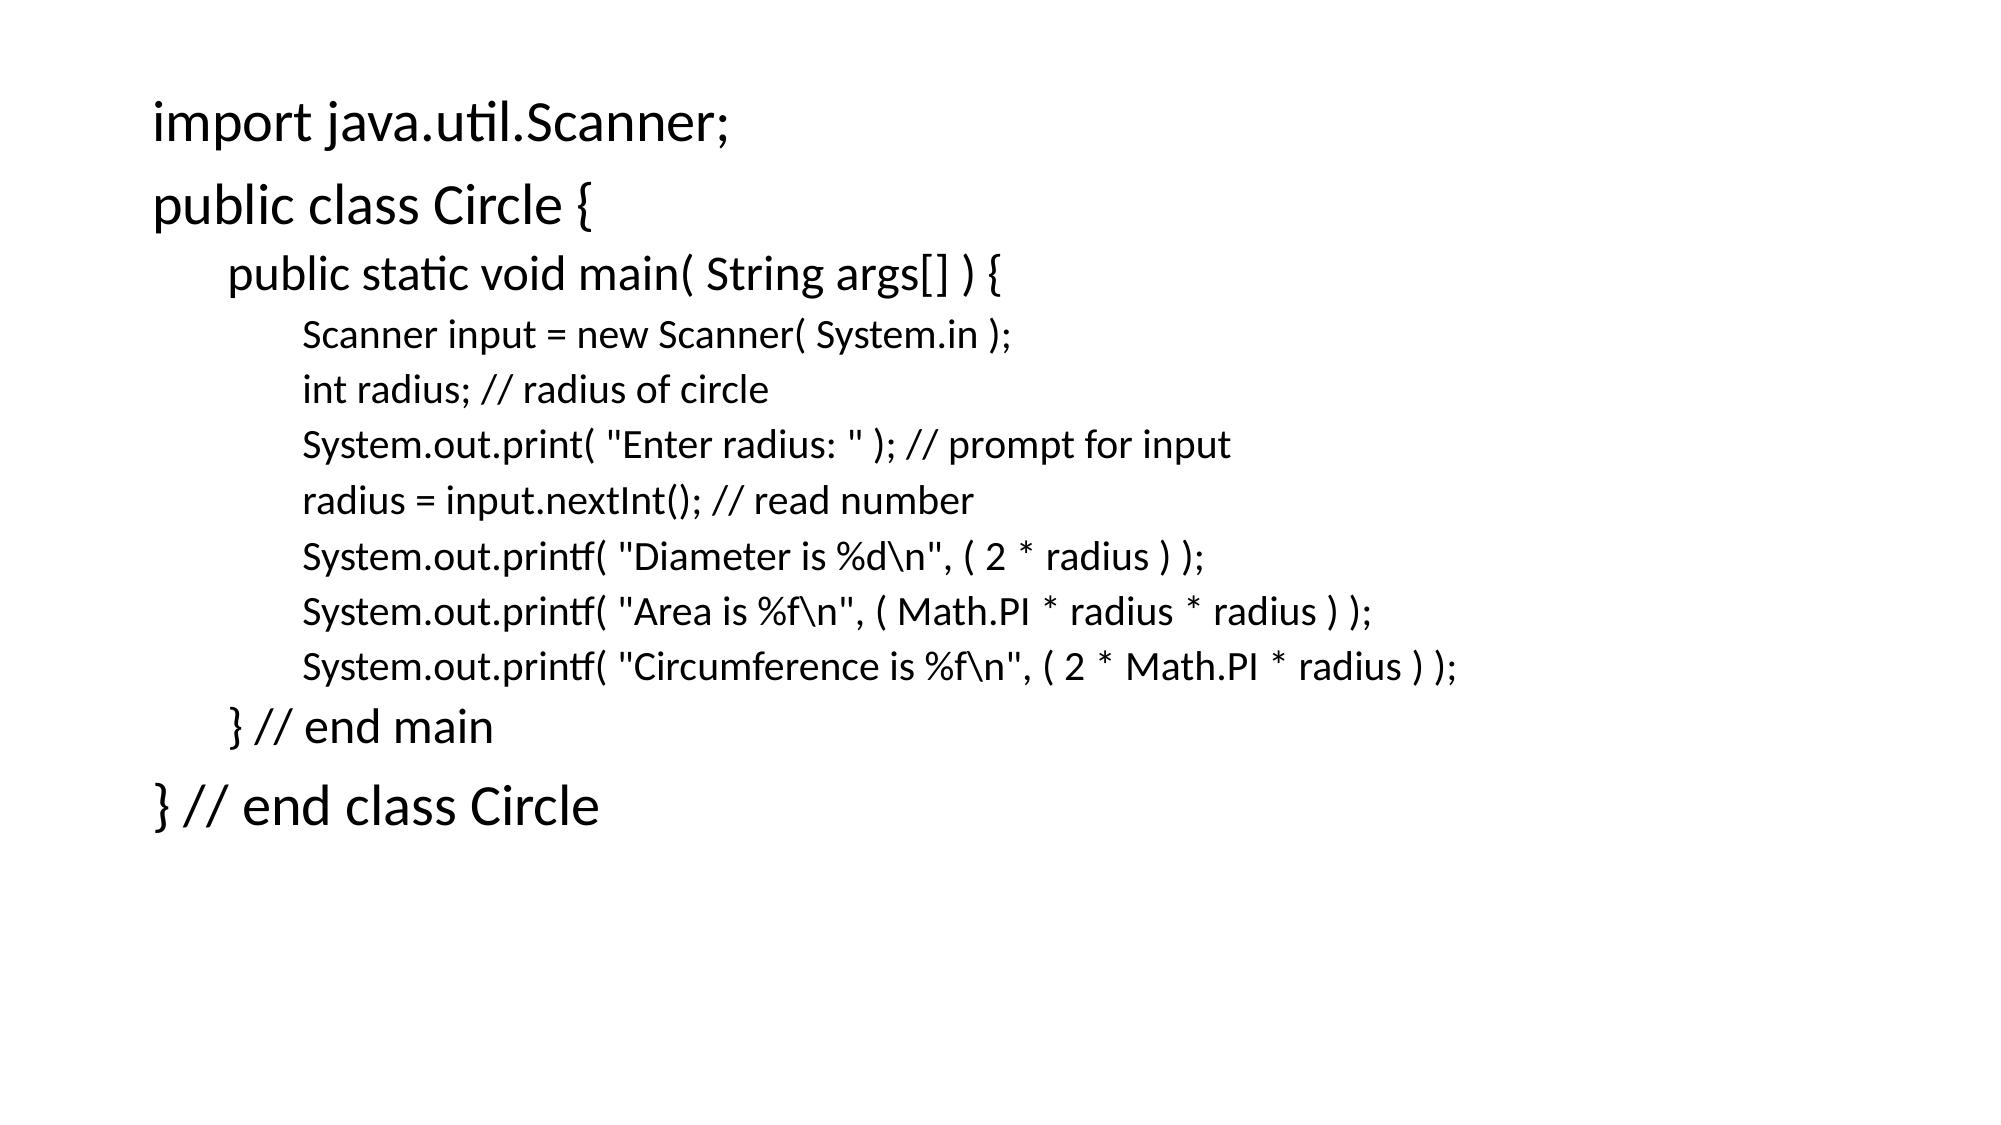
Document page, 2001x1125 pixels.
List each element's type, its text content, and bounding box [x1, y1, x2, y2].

list import java.util.Scanner; public class Circle { public static void main( String args[] ) { Scanner input = new Scanner( System.in ); int radius; // radius of circle System.out.print( "Enter radius: " ); // prompt for input radius = input.nextInt(); // read number System.out.printf( "Diameter is %d\n", ( 2 * radius ) ); System.out.printf( "Area is %f\n", ( Math.PI * radius * radius ) ); System.out.printf( "Circumference is %f\n", ( 2 * Math.PI * radius ) ); } // end main } // end class Circle [137, 83, 1863, 1014]
